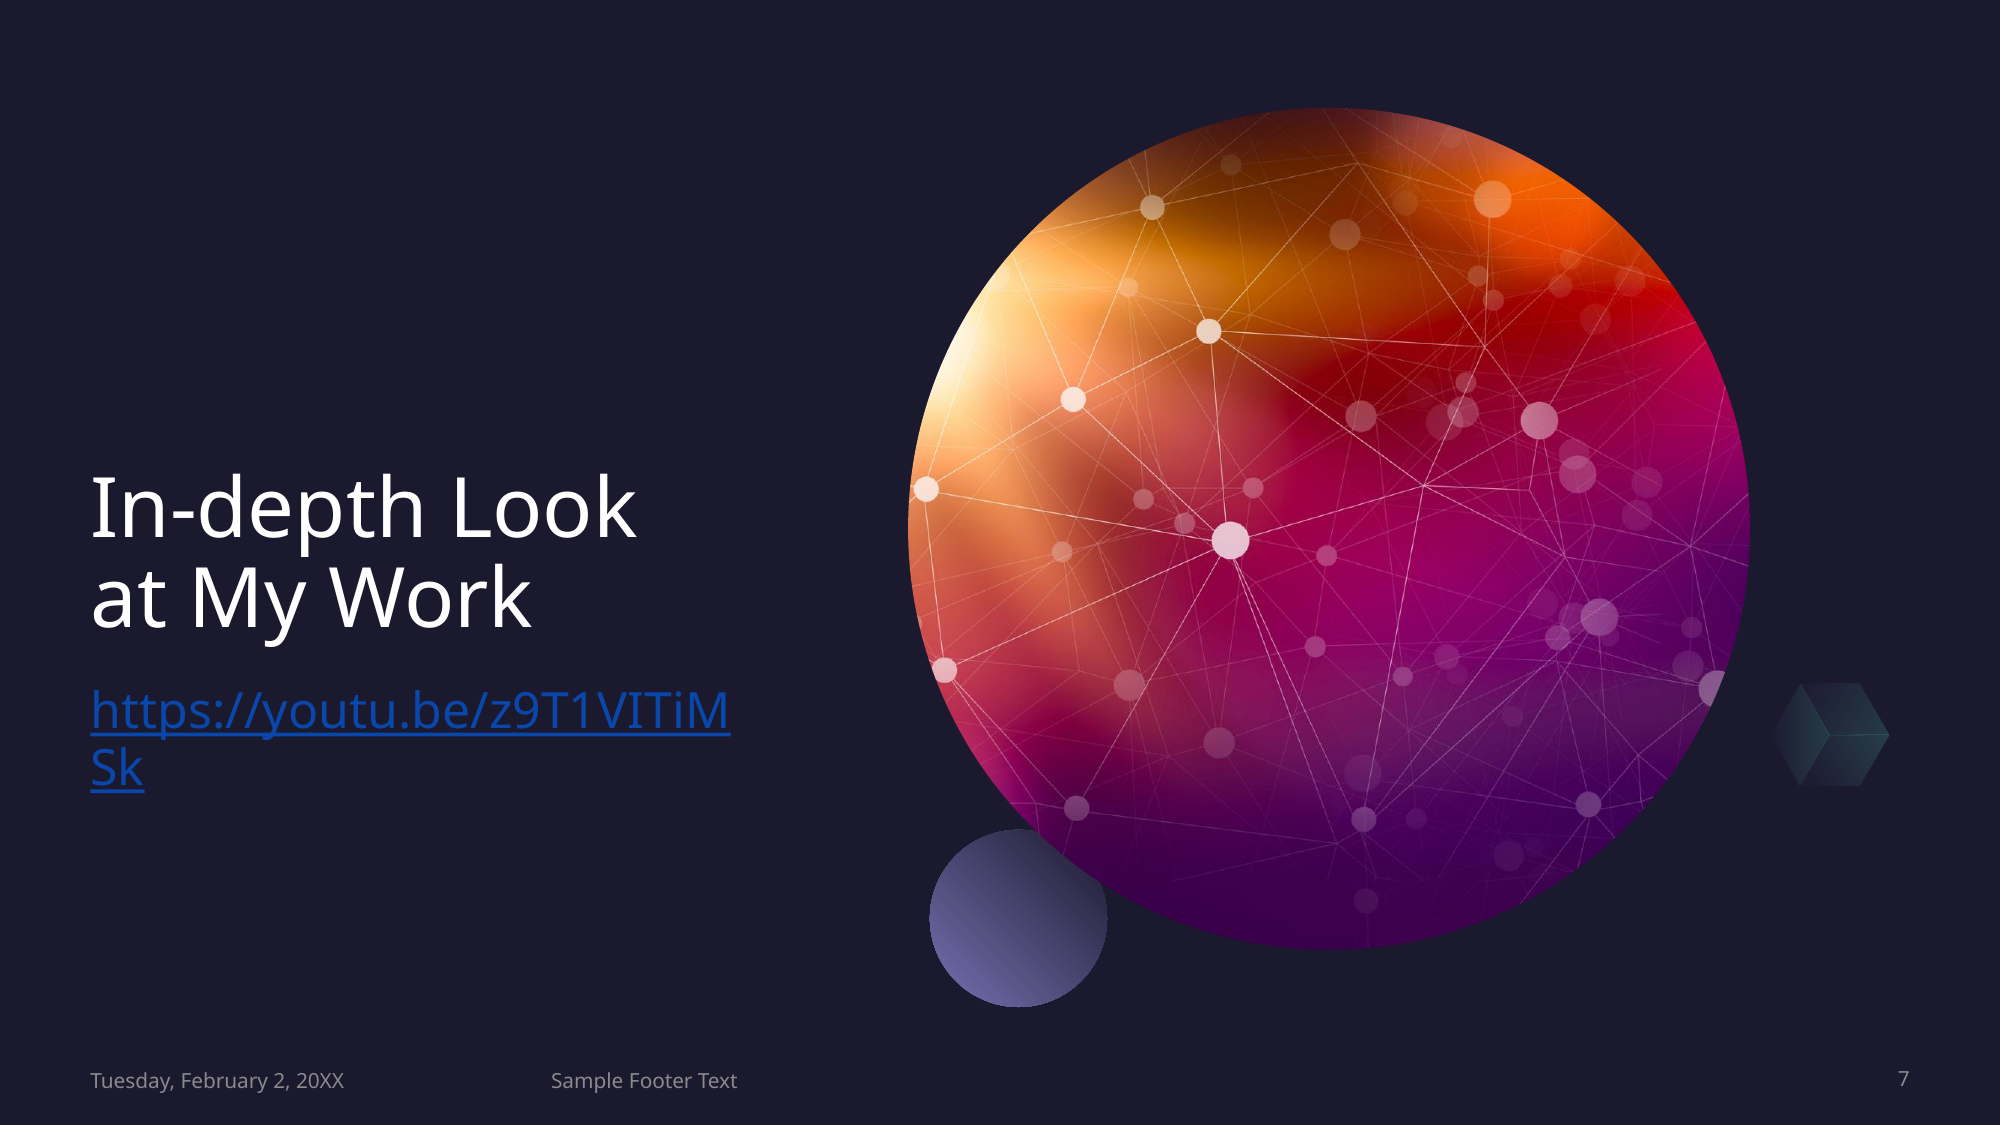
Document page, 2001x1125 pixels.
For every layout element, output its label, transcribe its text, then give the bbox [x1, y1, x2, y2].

footer Sample Footer Text [551, 1067, 1598, 1093]
title In-depth Look at My Work [90, 90, 676, 646]
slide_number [90, 1067, 522, 1093]
list https://youtu.be/z9T1VITiMSk [90, 672, 733, 1058]
picture [908, 107, 1751, 950]
slide_number 7 [1632, 1067, 1910, 1093]
